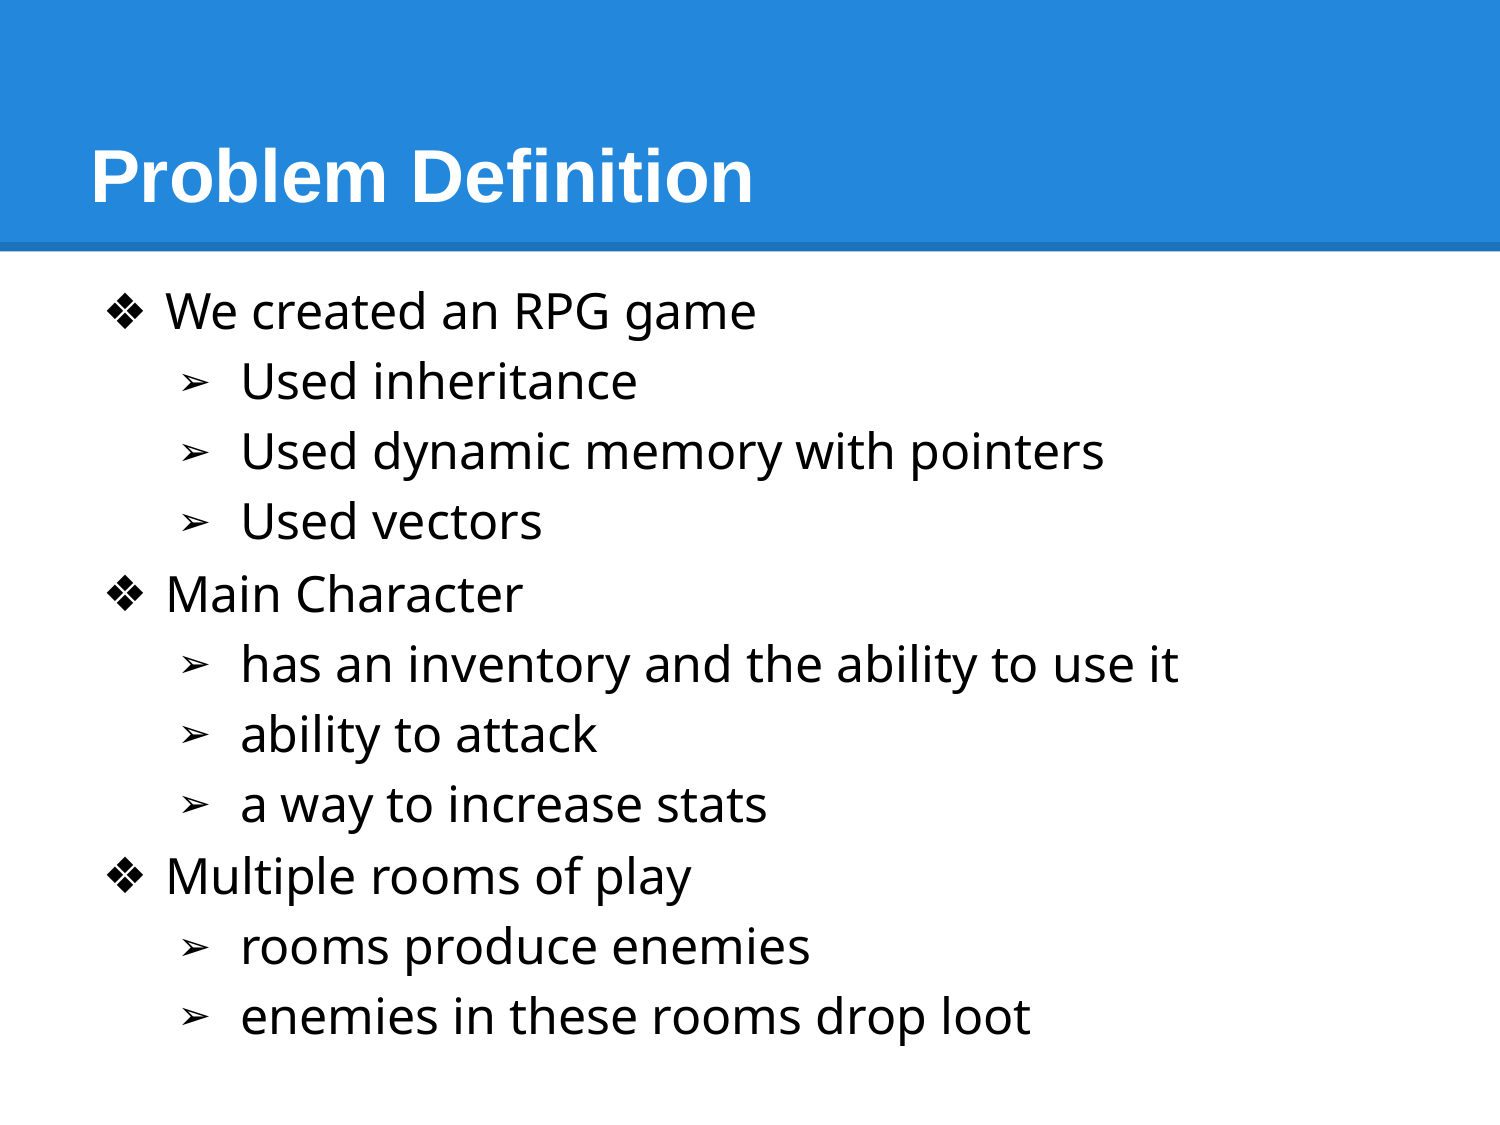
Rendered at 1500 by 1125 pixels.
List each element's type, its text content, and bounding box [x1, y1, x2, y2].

list We created an RPG game Used inheritance Used dynamic memory with pointers Used vectors Main Character has an inventory and the ability to use it ability to attack a way to increase stats Multiple rooms of play rooms produce enemies enemies in these rooms drop loot [75, 264, 1425, 1080]
title Problem Definition [75, 45, 1425, 233]
